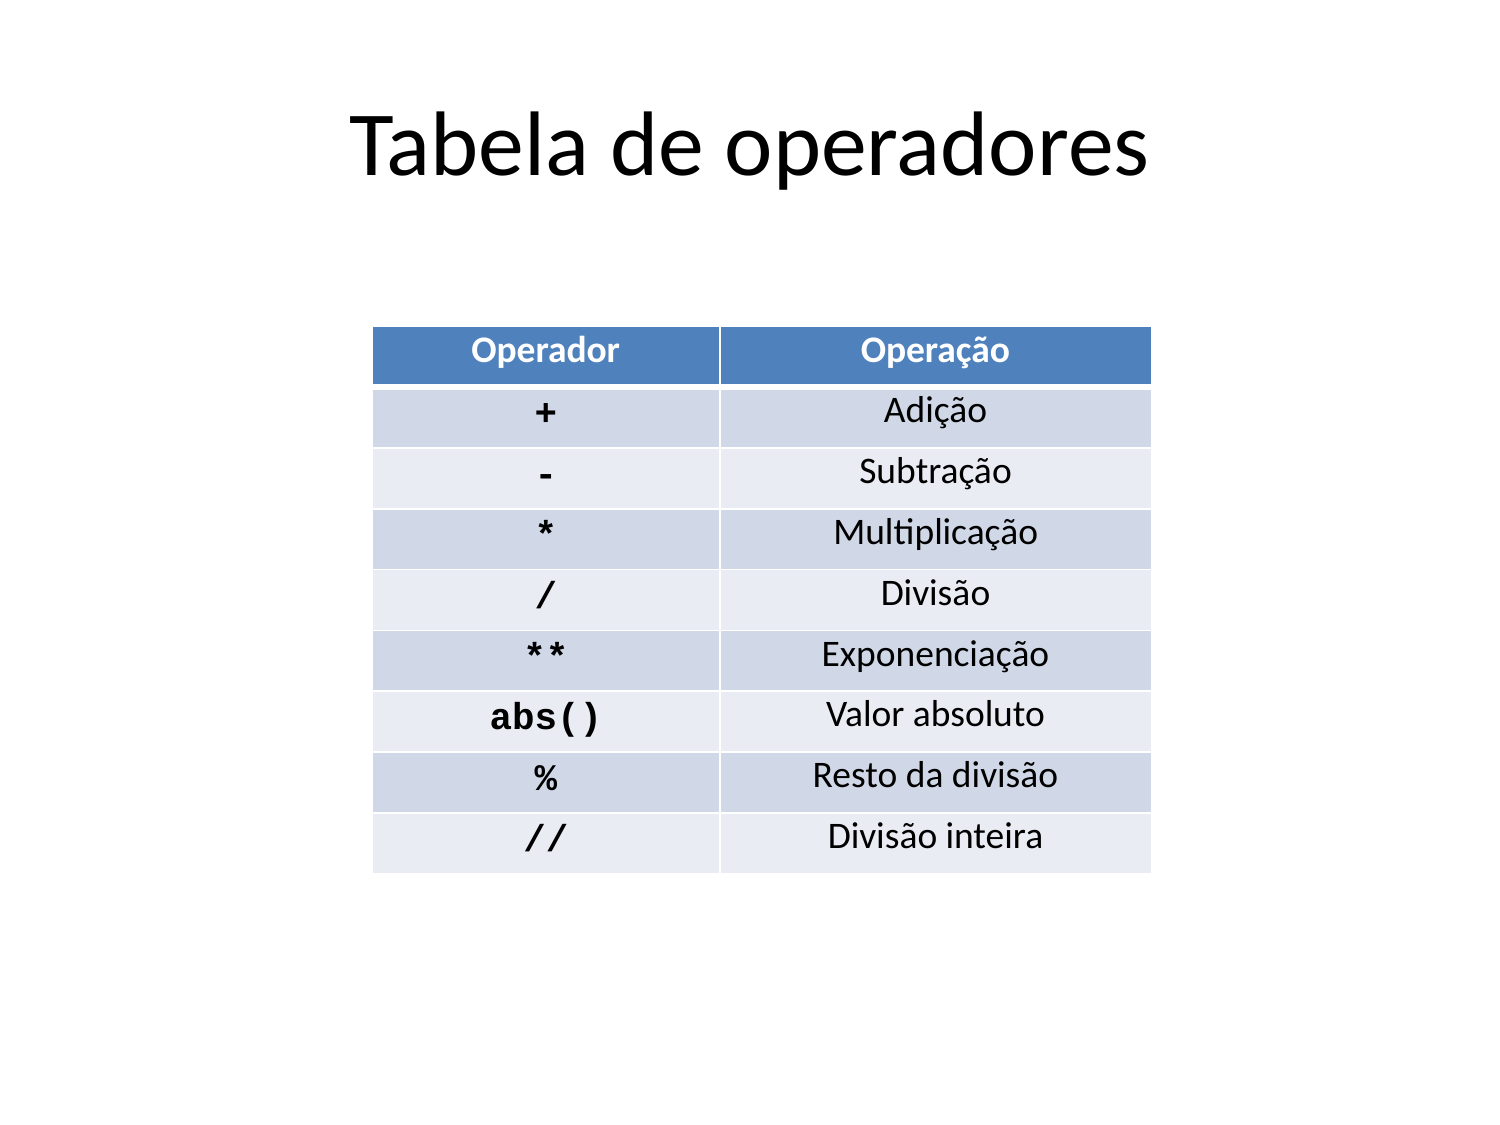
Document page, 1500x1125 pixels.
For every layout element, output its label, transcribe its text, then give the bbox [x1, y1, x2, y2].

table_cell / [373, 570, 719, 630]
table_cell // [373, 814, 719, 873]
table_cell Multiplicação [721, 510, 1151, 569]
table_cell Subtração [721, 449, 1151, 508]
table_header Operador [373, 327, 719, 384]
table_cell Divisão [721, 570, 1151, 630]
table_cell % [373, 753, 719, 812]
table_cell Divisão inteira [721, 814, 1151, 873]
table_cell Exponenciação [721, 631, 1151, 690]
table_cell * [373, 510, 719, 569]
table_cell Adição [721, 390, 1151, 447]
table_header Operação [721, 327, 1151, 384]
table_cell - [373, 449, 719, 508]
title Tabela de operadores [75, 45, 1425, 233]
table_cell abs() [373, 692, 719, 751]
table_cell ** [373, 631, 719, 690]
table_cell + [373, 390, 719, 447]
table_cell Valor absoluto [721, 692, 1151, 751]
table_cell Resto da divisão [721, 753, 1151, 812]
